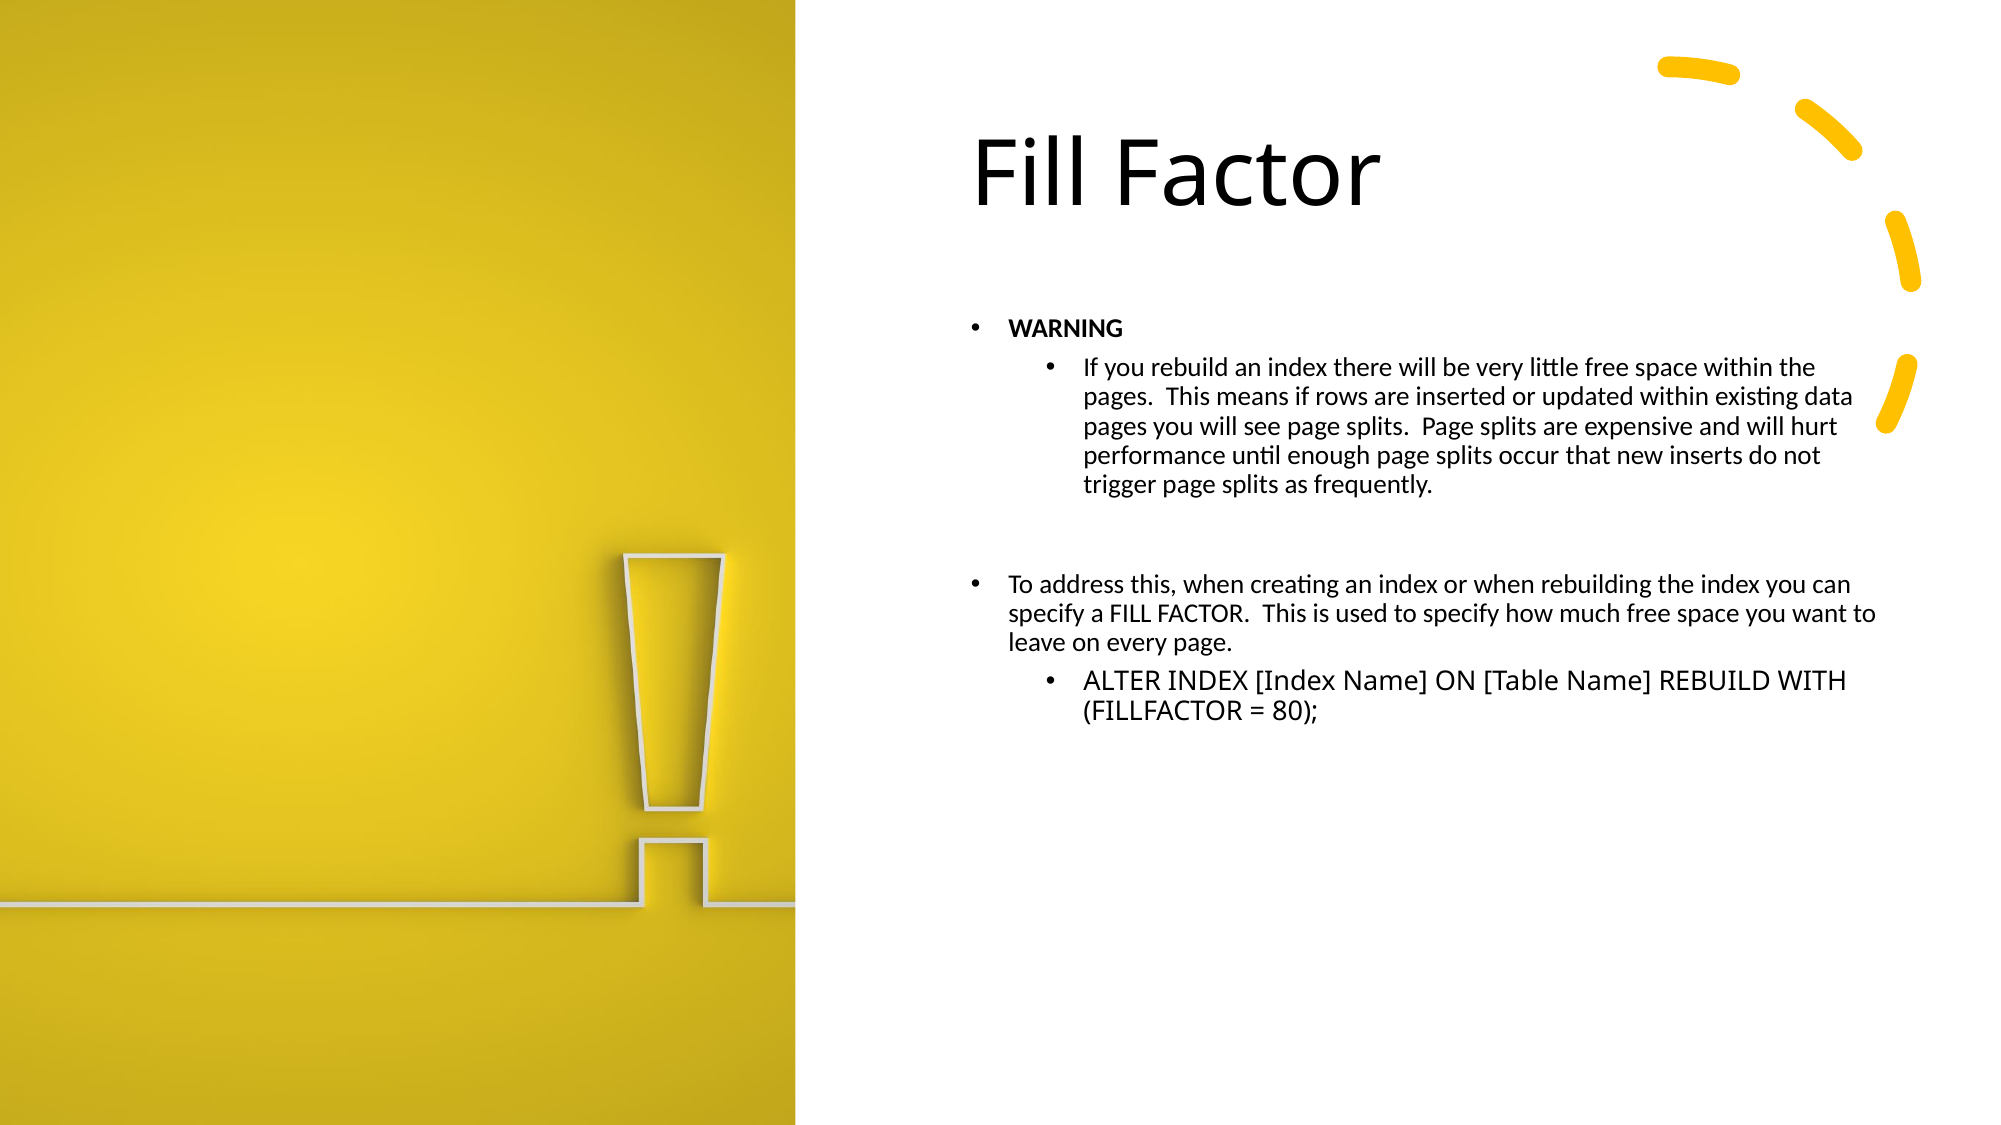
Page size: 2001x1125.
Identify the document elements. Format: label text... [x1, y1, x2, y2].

picture [0, 0, 796, 1125]
list WARNING If you rebuild an index there will be very little free space within the pages. This means if rows are inserted or updated within existing data pages you will see page splits. Page splits are expensive and will hurt performance until enough page splits occur that new inserts do not trigger page splits as frequently. To address this, when creating an index or when rebuilding the index you can specify a FILL FACTOR. This is used to specify how much free space you want to leave on every page. ALTER INDEX [Index Name] ON [Table Name] REBUILD WITH (FILLFACTOR = 80); [955, 306, 1895, 1021]
text_box [796, 0, 2000, 1125]
text_box [1667, 219, 1914, 405]
title Fill Factor [955, 66, 1895, 285]
